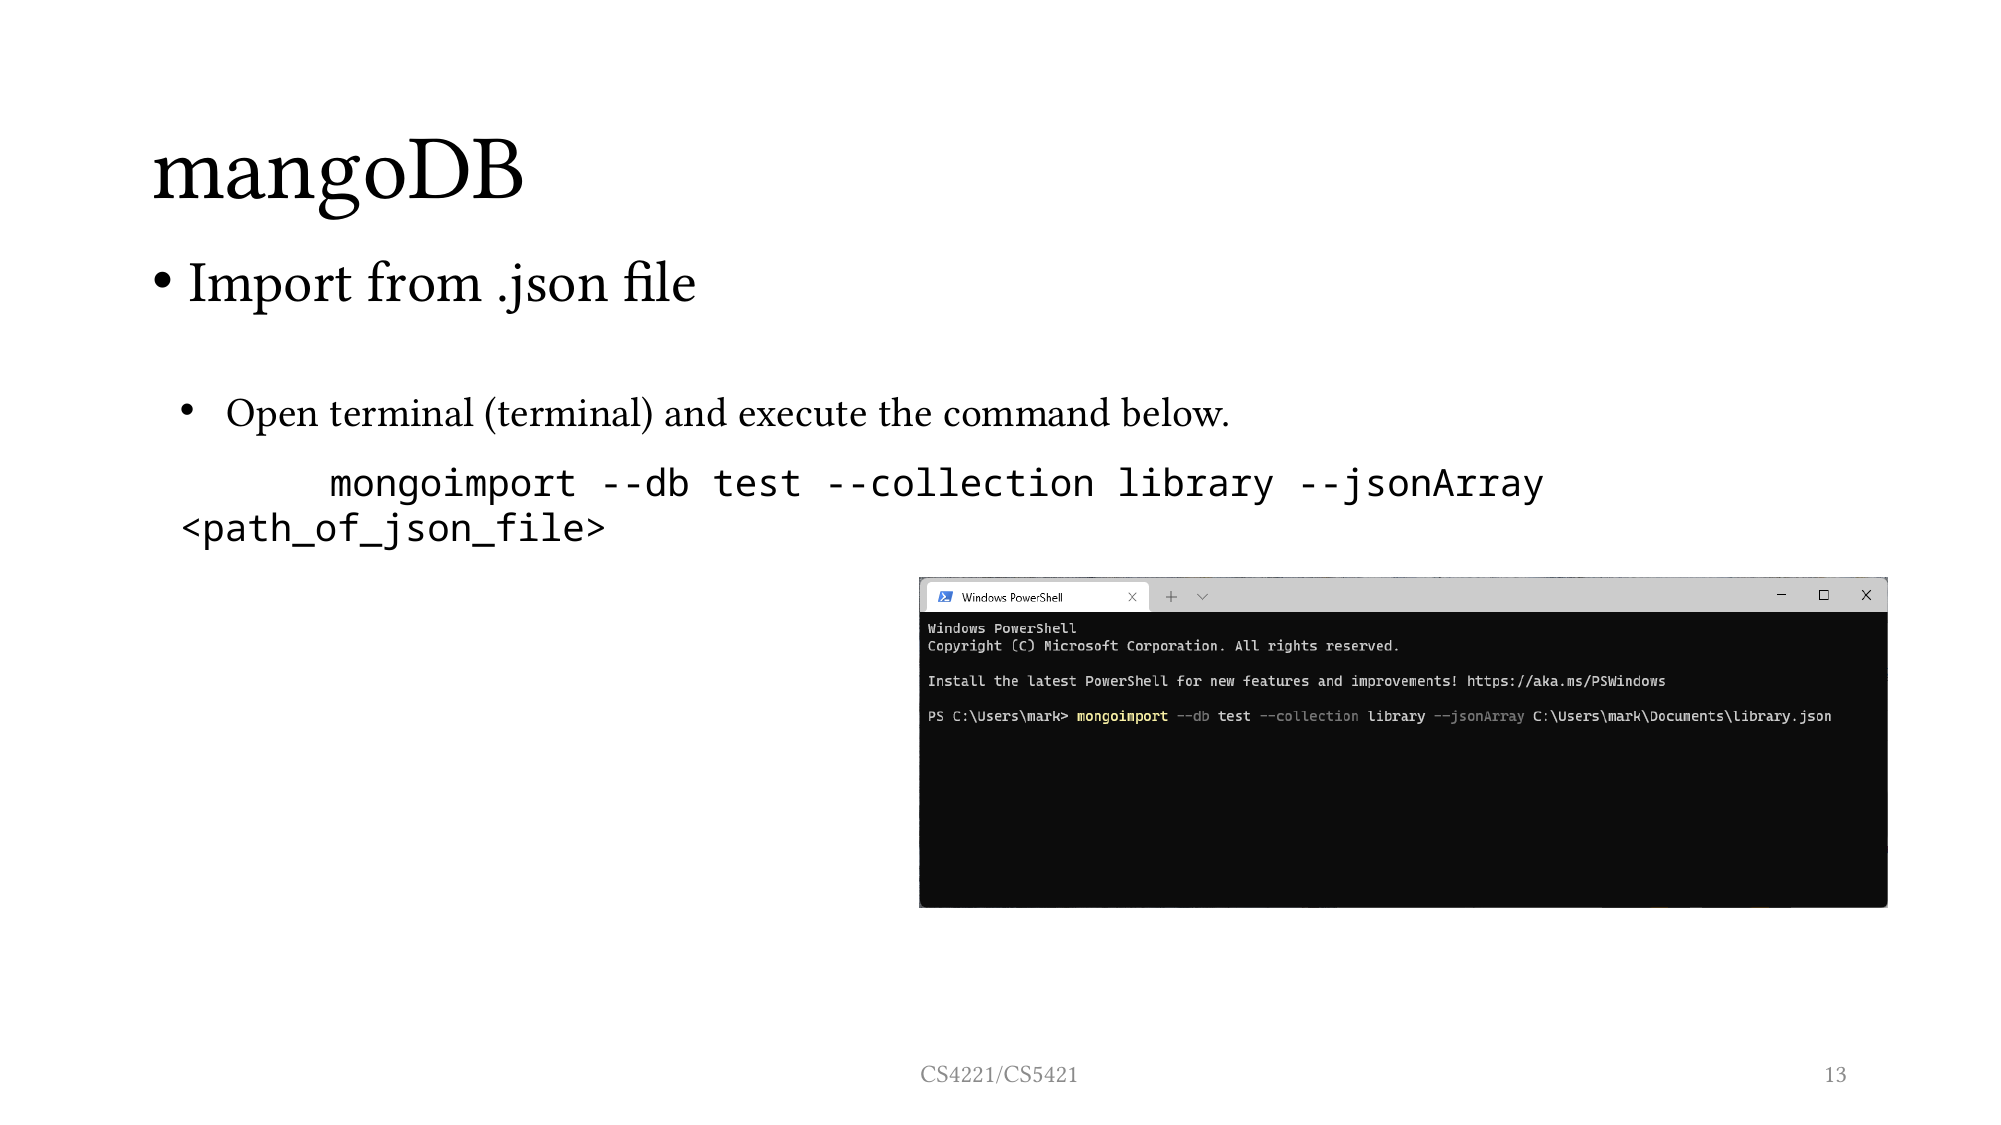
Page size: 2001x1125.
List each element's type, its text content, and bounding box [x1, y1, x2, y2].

list Import from .json file [137, 243, 1863, 376]
picture [919, 577, 1888, 908]
footer CS4221/CS5421 [662, 1042, 1338, 1103]
text_box Open terminal (terminal) and execute the command below. mongoimport --db test --collection library --jsonArray <path_of_json_file> [165, 376, 1941, 557]
slide_number 13 [1412, 1042, 1863, 1103]
title mangoDB [137, 59, 1863, 243]
